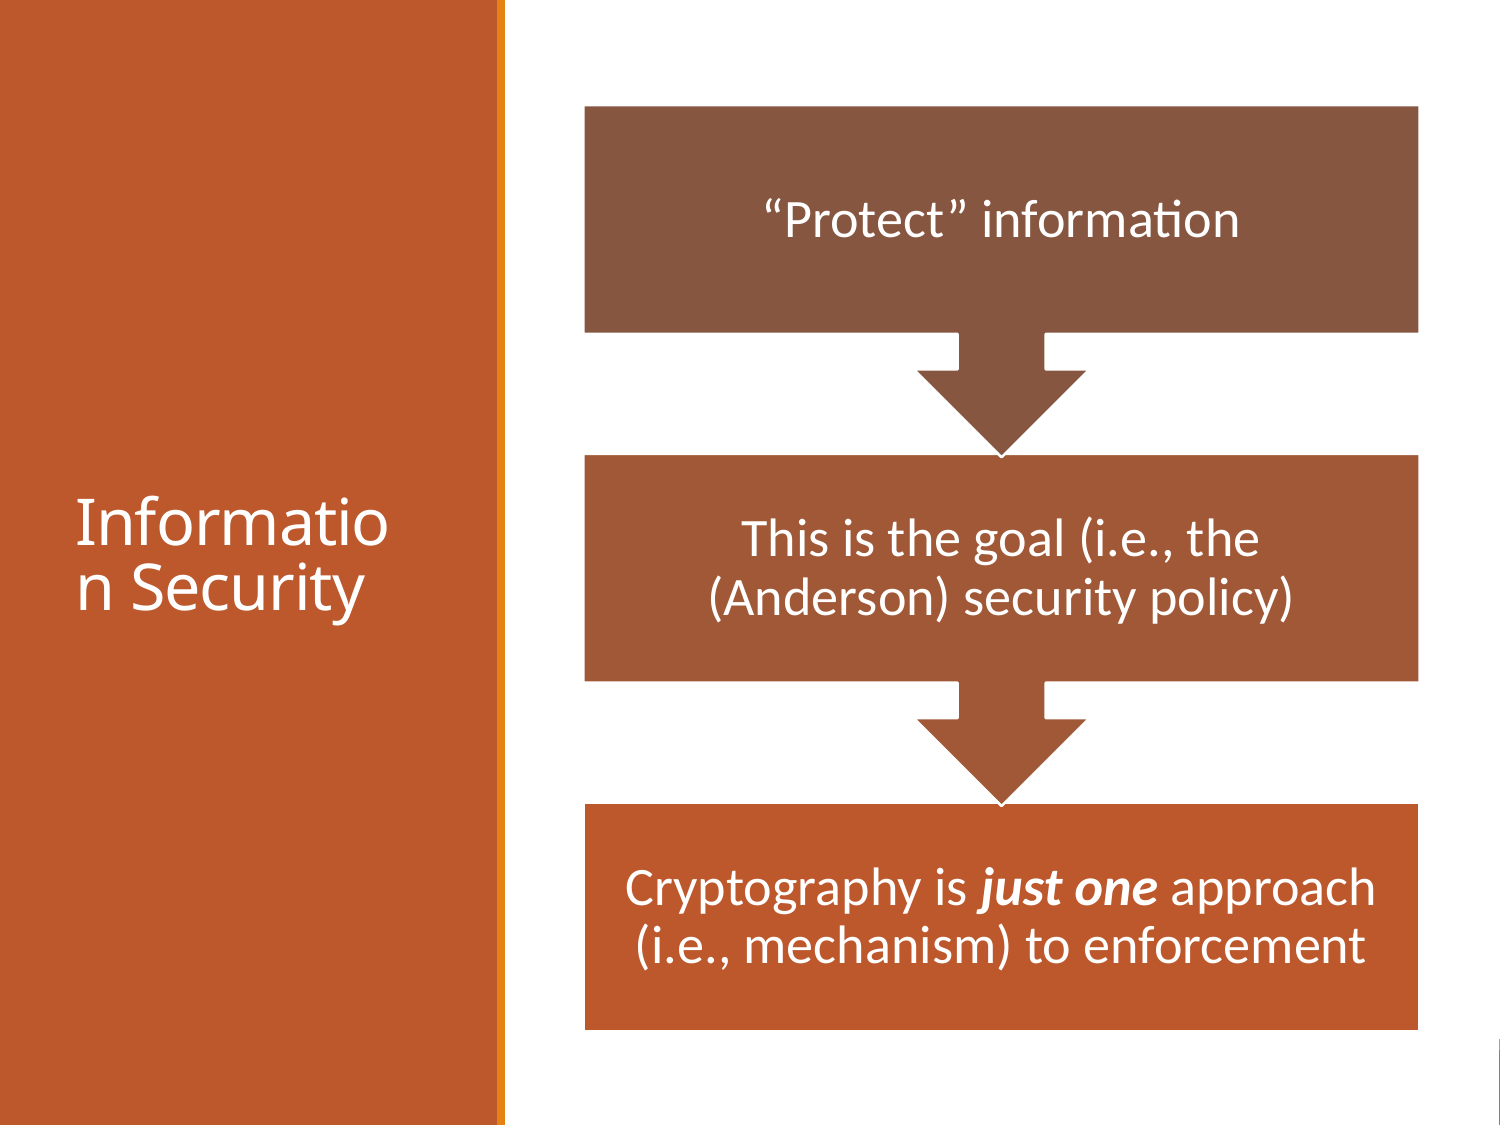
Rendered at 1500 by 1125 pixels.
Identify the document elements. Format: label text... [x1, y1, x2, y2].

title Information Security [60, 84, 441, 1032]
text_box [506, 0, 1500, 1125]
text_box [496, 0, 506, 1125]
text_box [0, 0, 496, 1125]
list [582, 104, 1421, 1033]
